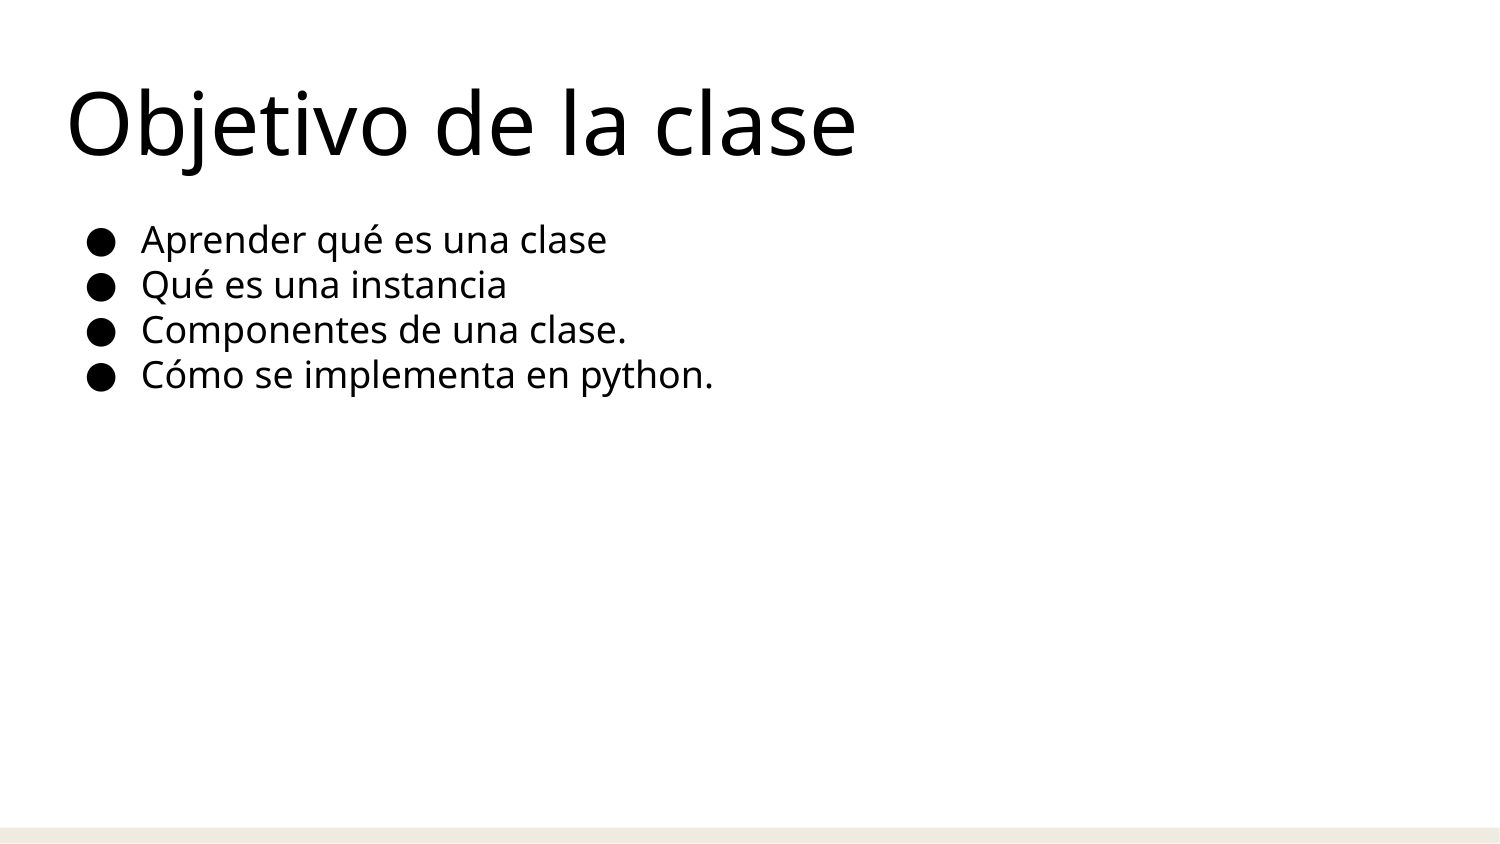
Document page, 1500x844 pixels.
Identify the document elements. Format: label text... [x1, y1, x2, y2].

text_box Objetivo de la clase [51, 51, 1449, 188]
text_box Aprender qué es una clase Qué es una instancia Componentes de una clase. Cómo se implementa en python. [51, 200, 1449, 751]
